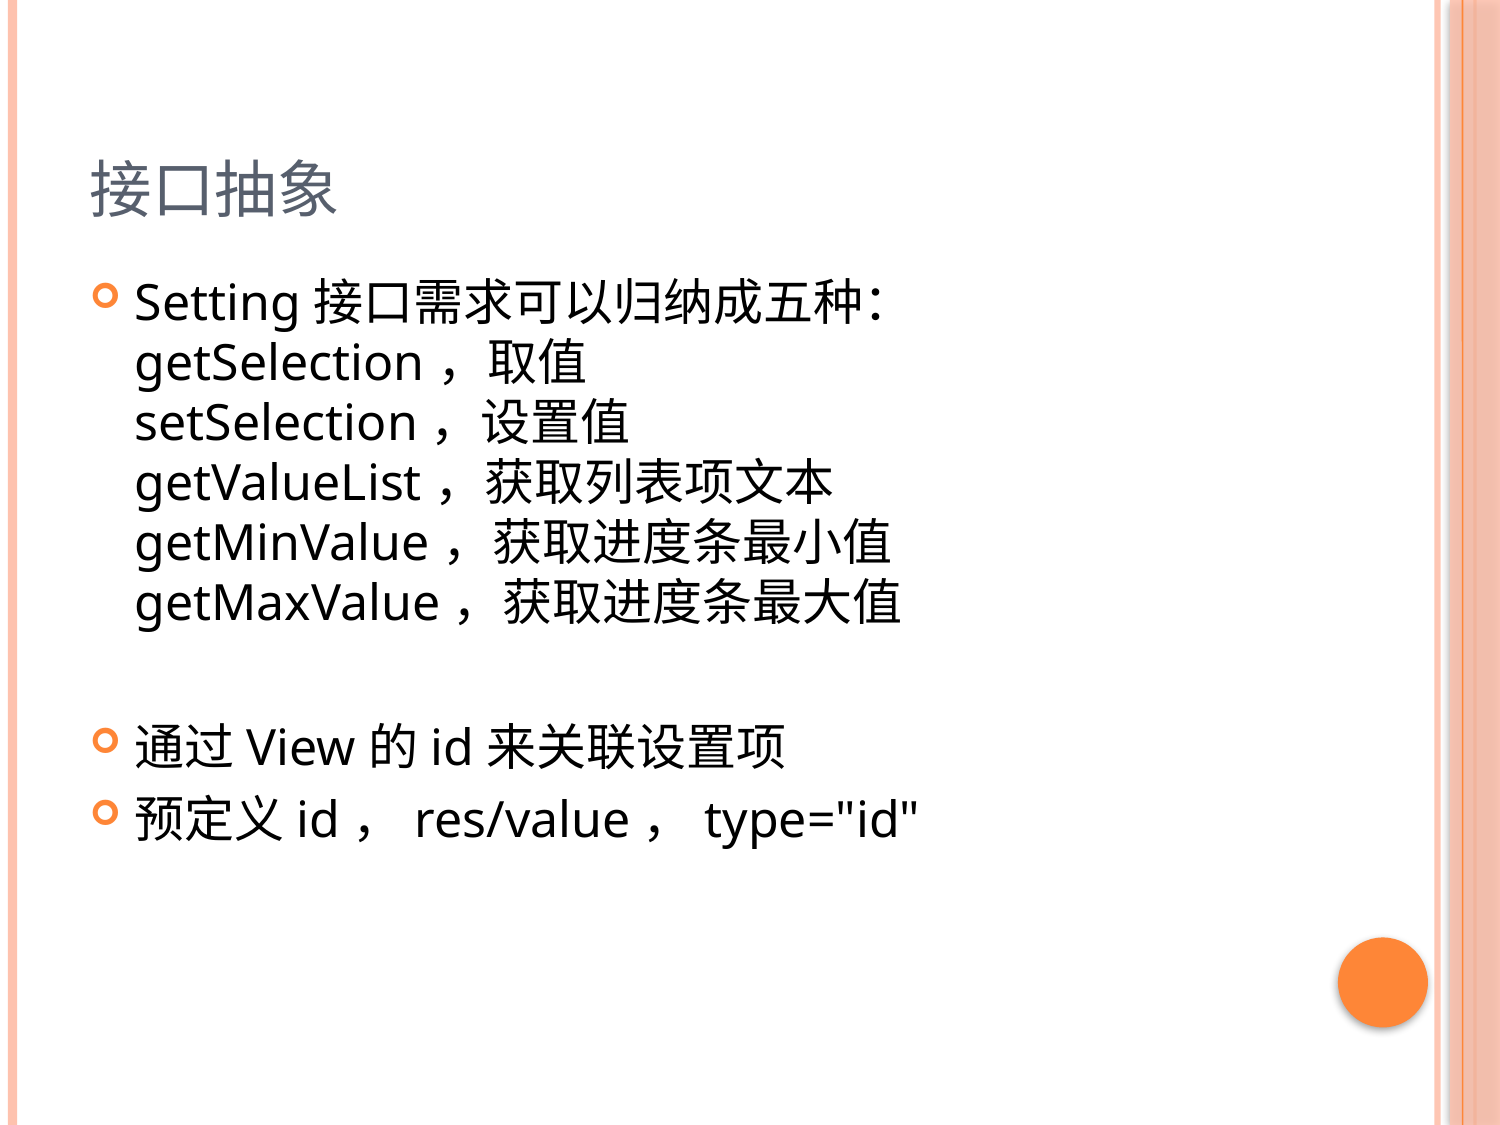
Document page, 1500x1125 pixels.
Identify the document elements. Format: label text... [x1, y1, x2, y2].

list Setting接口需求可以归纳成五种： getSelection，取值 setSelection，设置值 getValueList，获取列表项文本 getMinValue，获取进度条最小值 getMaxValue，获取进度条最大值 通过View的id来关联设置项 预定义id，res/value，type="id" [75, 262, 1300, 1062]
title 接口抽象 [75, 45, 1300, 233]
